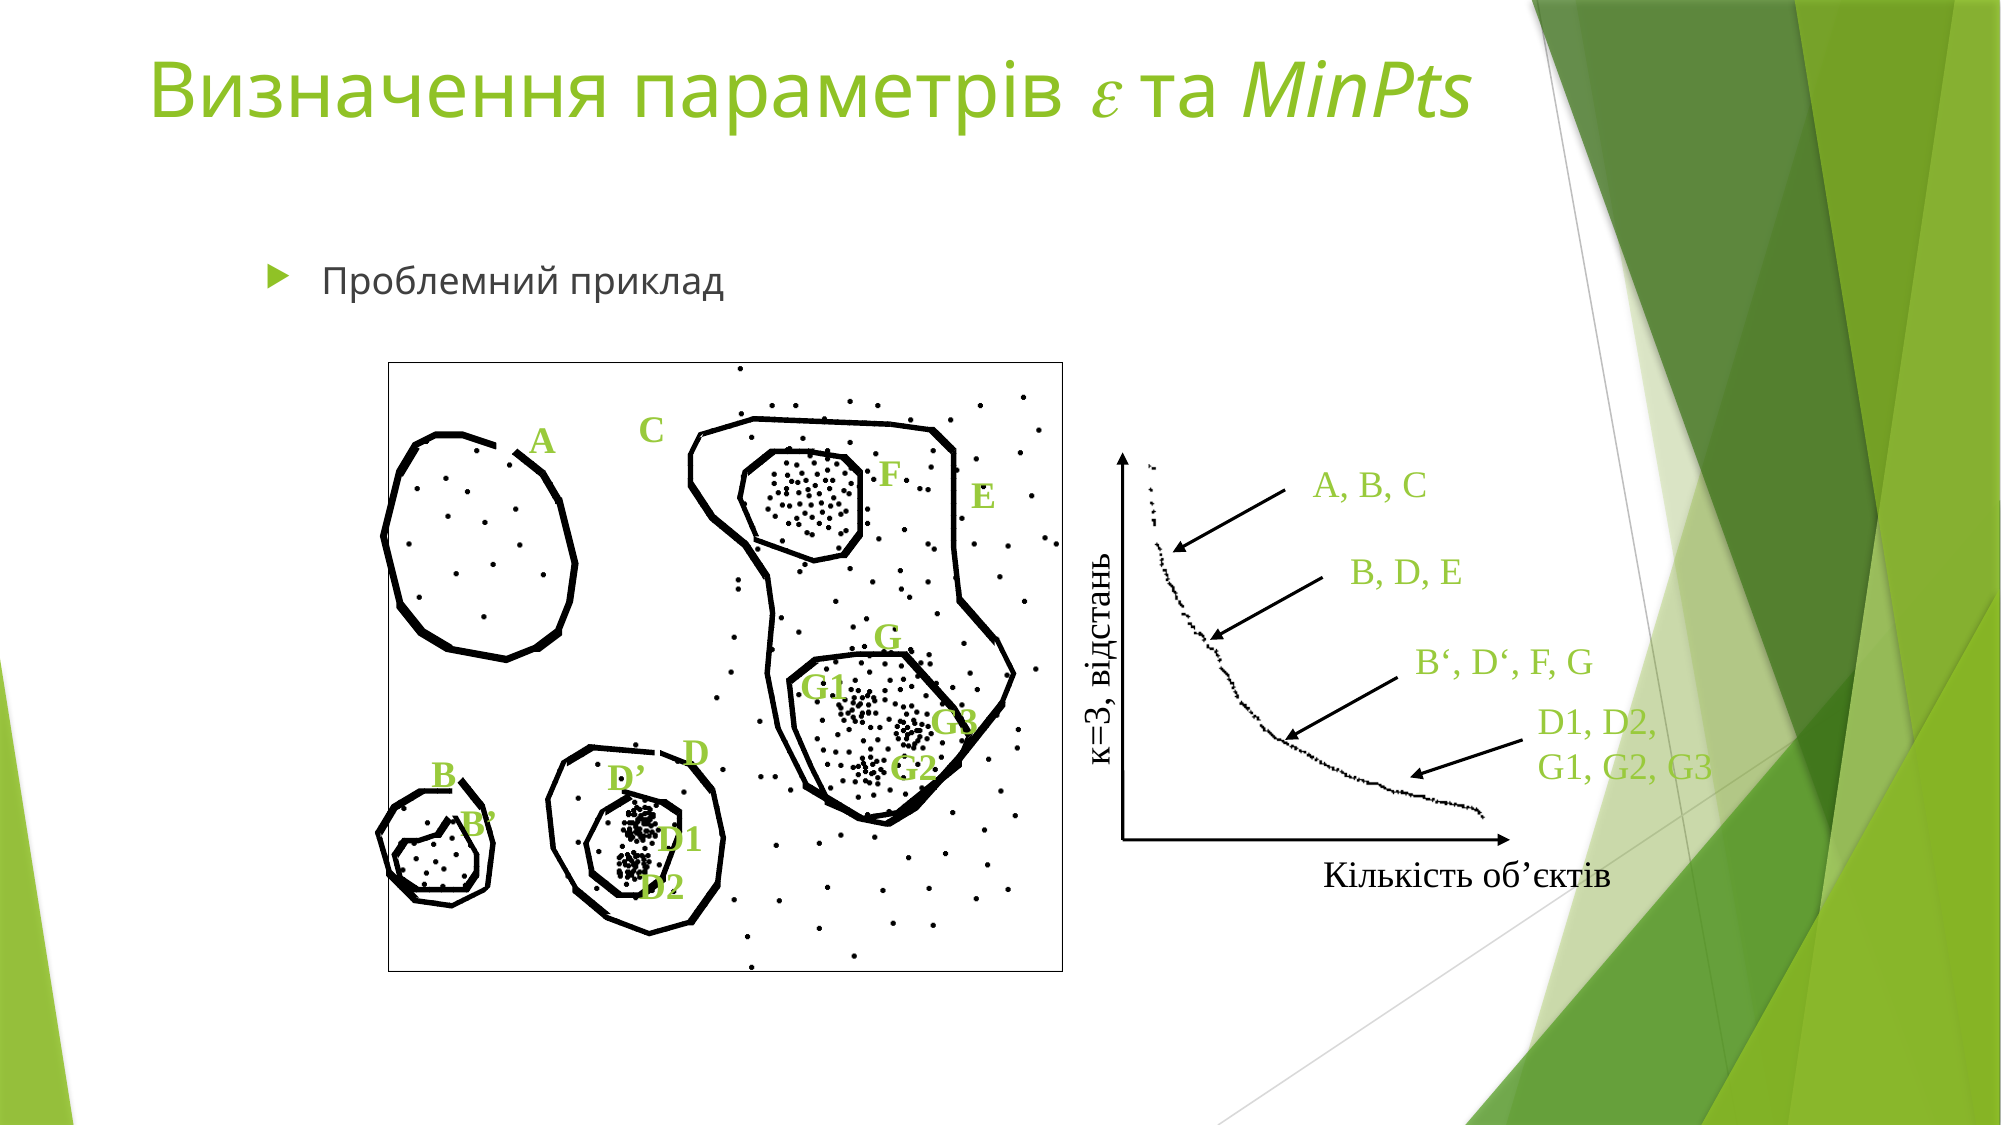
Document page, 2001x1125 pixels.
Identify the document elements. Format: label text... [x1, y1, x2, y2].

text_box D1, D2, G1, G2, G3 [1522, 689, 1728, 795]
text_box B‘, D‘, F, G [1516, 629, 1609, 690]
text_box [374, 820, 382, 857]
list Проблемний приклад [249, 249, 1525, 925]
text_box к=3, відстань [1067, 538, 1117, 780]
text_box Кількість об’єктів [1308, 842, 1627, 903]
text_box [1122, 451, 1511, 841]
picture [387, 361, 1063, 973]
title Визначення параметрів e та MinPts [132, 32, 1496, 233]
